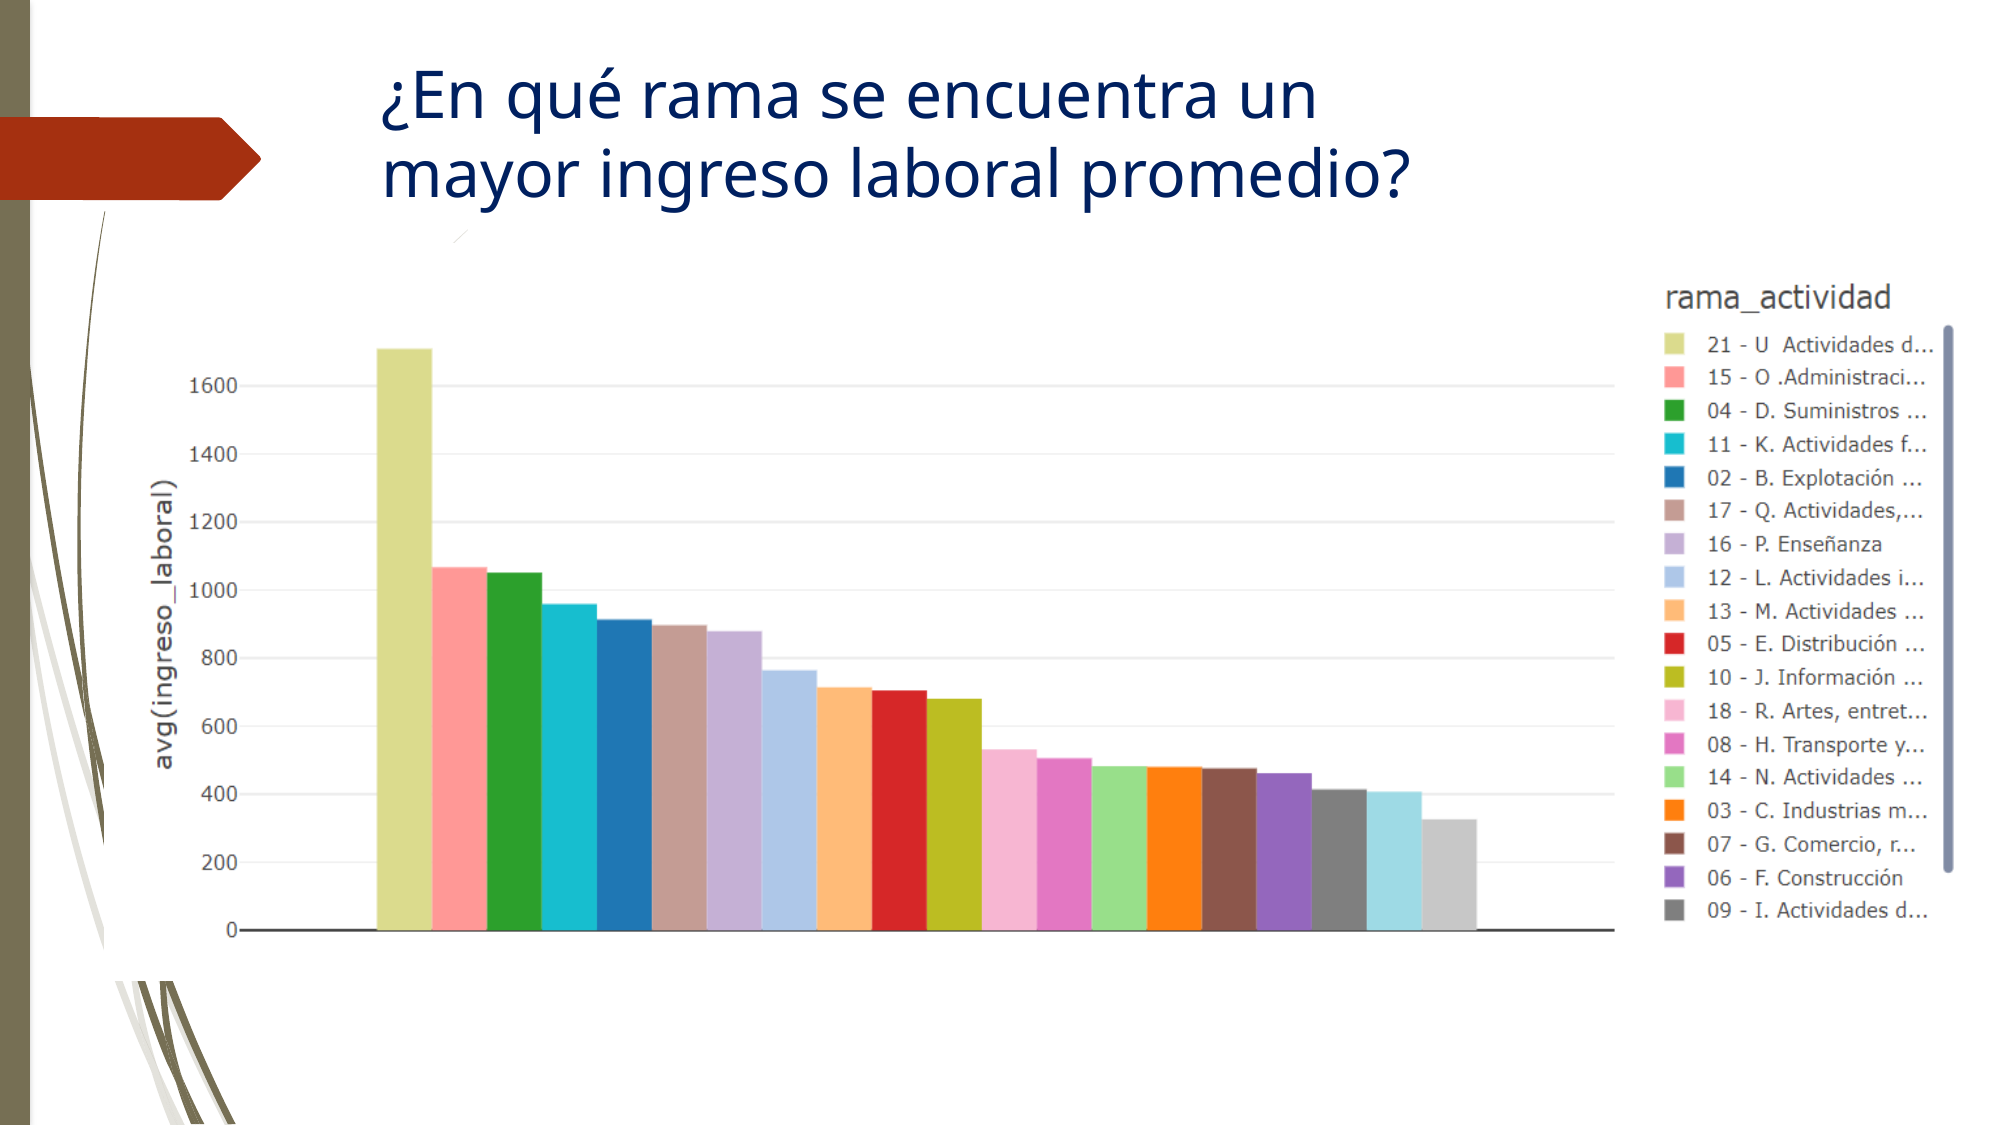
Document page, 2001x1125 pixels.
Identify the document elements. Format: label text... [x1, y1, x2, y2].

picture [104, 243, 1967, 981]
title ¿En qué rama se encuentra un mayor ingreso laboral promedio? [366, 45, 1483, 241]
